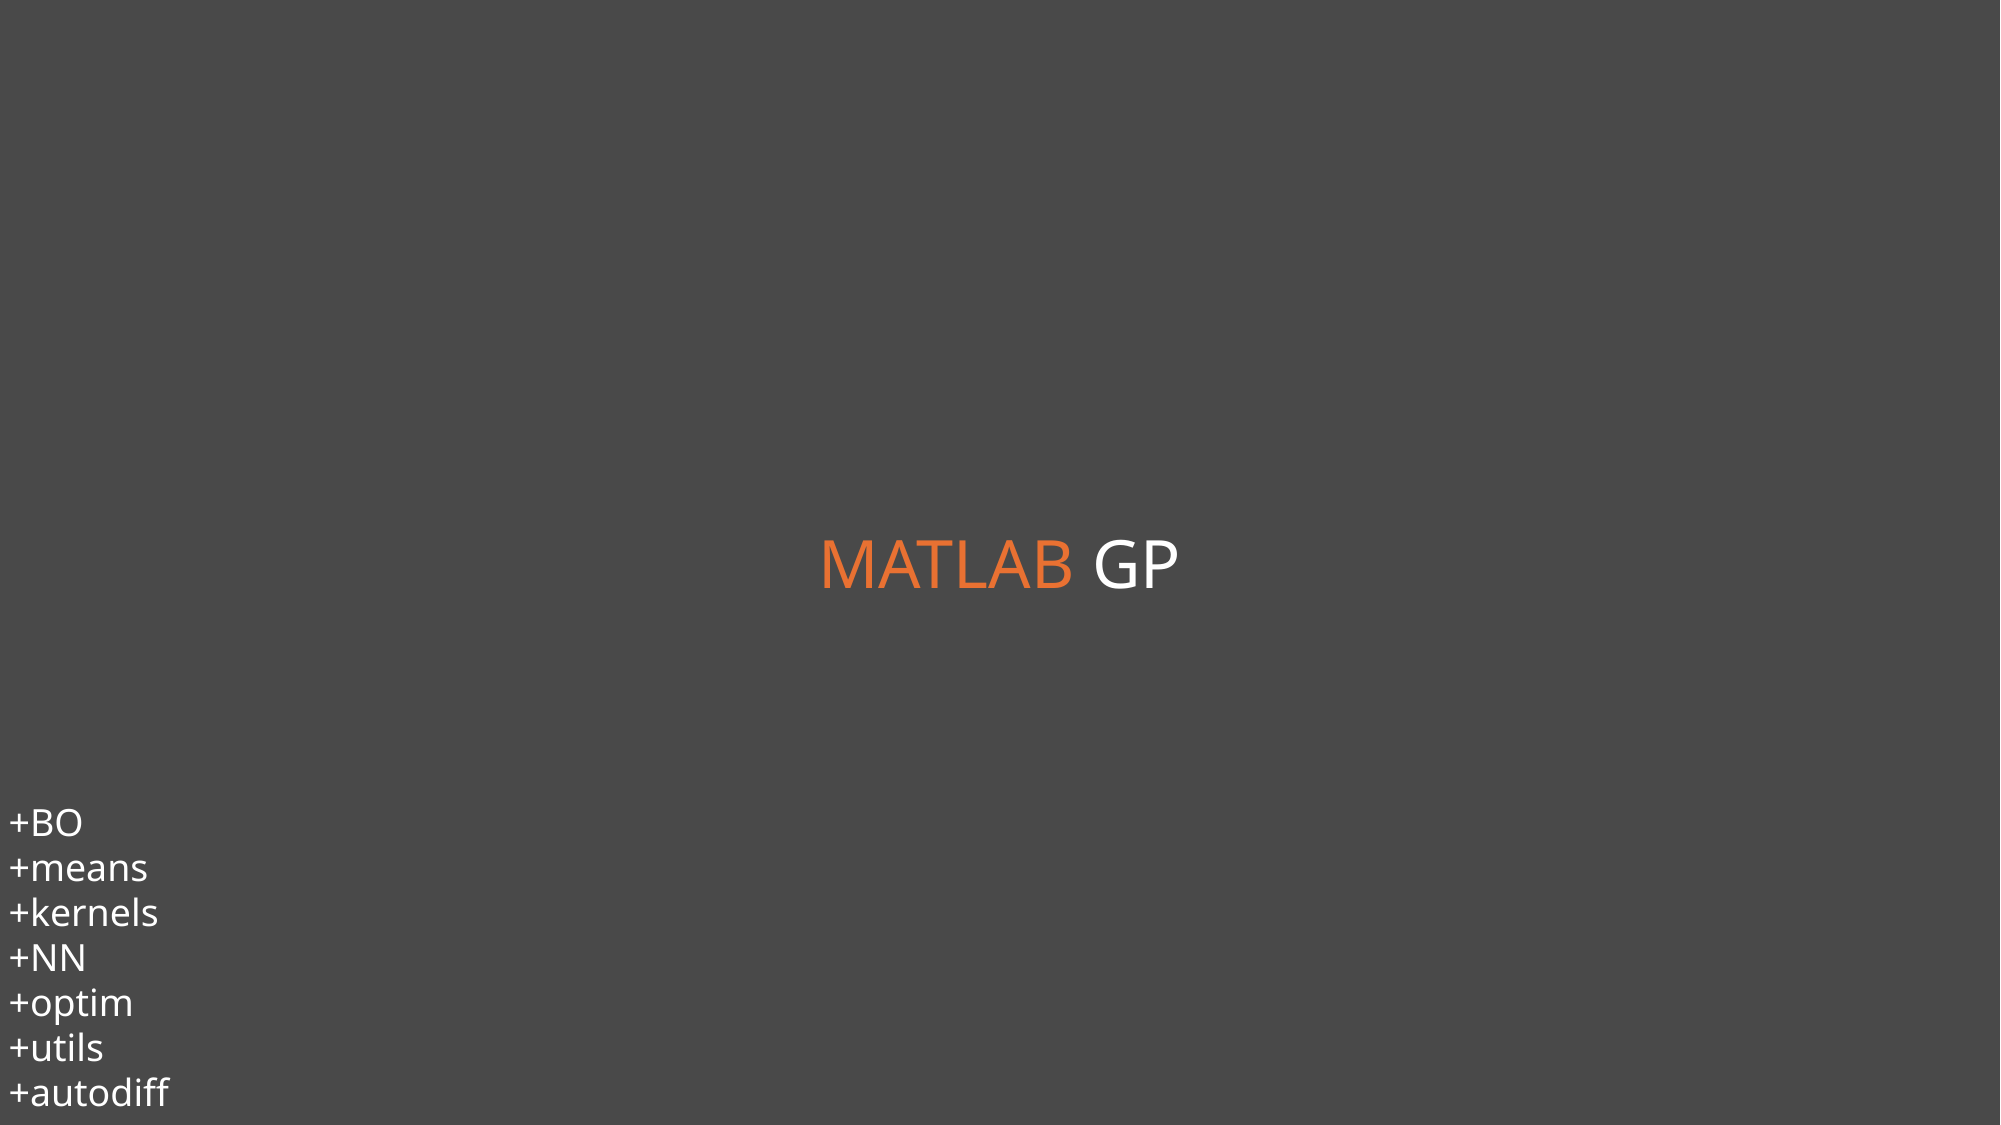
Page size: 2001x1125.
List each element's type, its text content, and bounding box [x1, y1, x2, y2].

text_box +BO +means +kernels +NN +optim +utils +autodiff [0, 791, 184, 1122]
text_box MATLAB GP [803, 514, 1197, 610]
